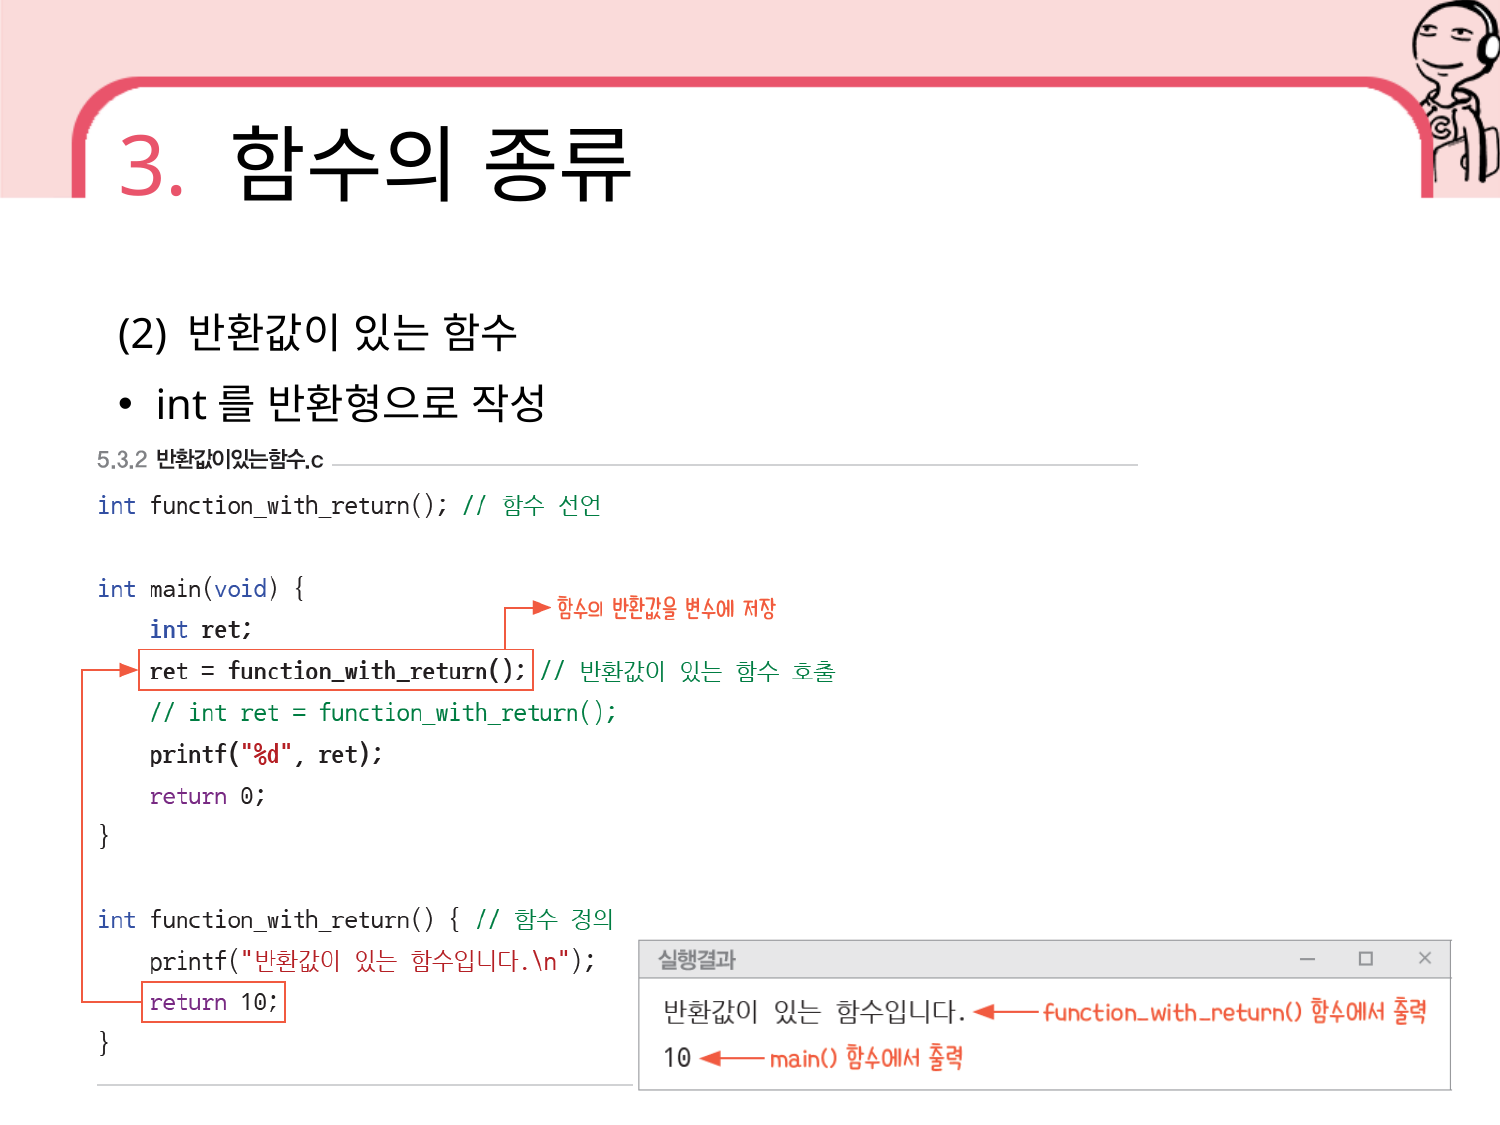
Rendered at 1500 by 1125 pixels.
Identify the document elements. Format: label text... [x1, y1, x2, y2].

title 3. 함수의 종류 [103, 59, 1397, 278]
picture [0, 0, 1500, 1125]
list (2) 반환값이 있는 함수 int를 반환형으로 작성 [103, 299, 1397, 929]
